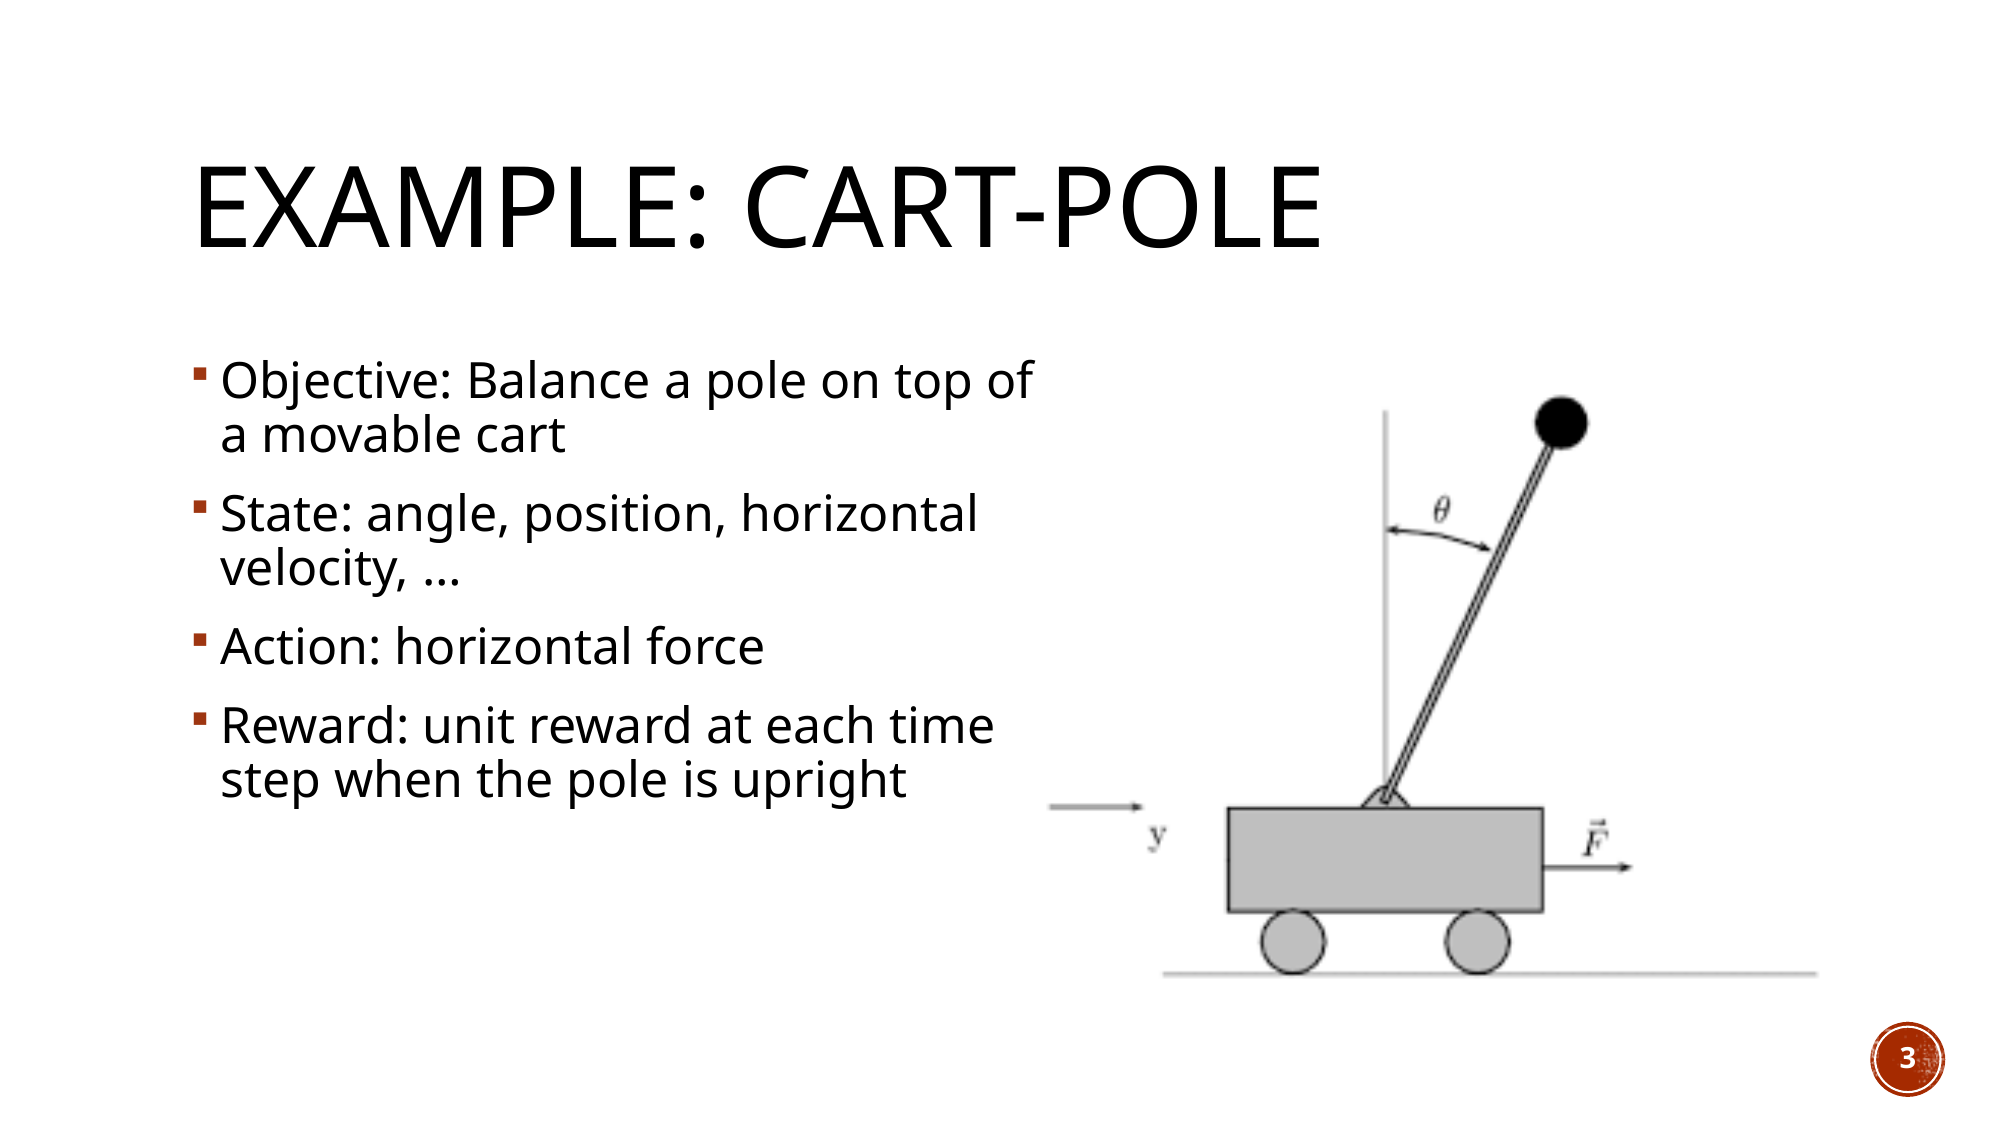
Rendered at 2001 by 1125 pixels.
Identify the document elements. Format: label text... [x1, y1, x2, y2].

title Example: cart-pole [175, 79, 1826, 344]
picture [1042, 387, 1826, 985]
slide_number 3 [1855, 1028, 1961, 1089]
list Objective: Balance a pole on top of a movable cart State: angle, position, horizontal velocity, … Action: horizontal force Reward: unit reward at each time step when the pole is upright [175, 348, 1069, 1013]
